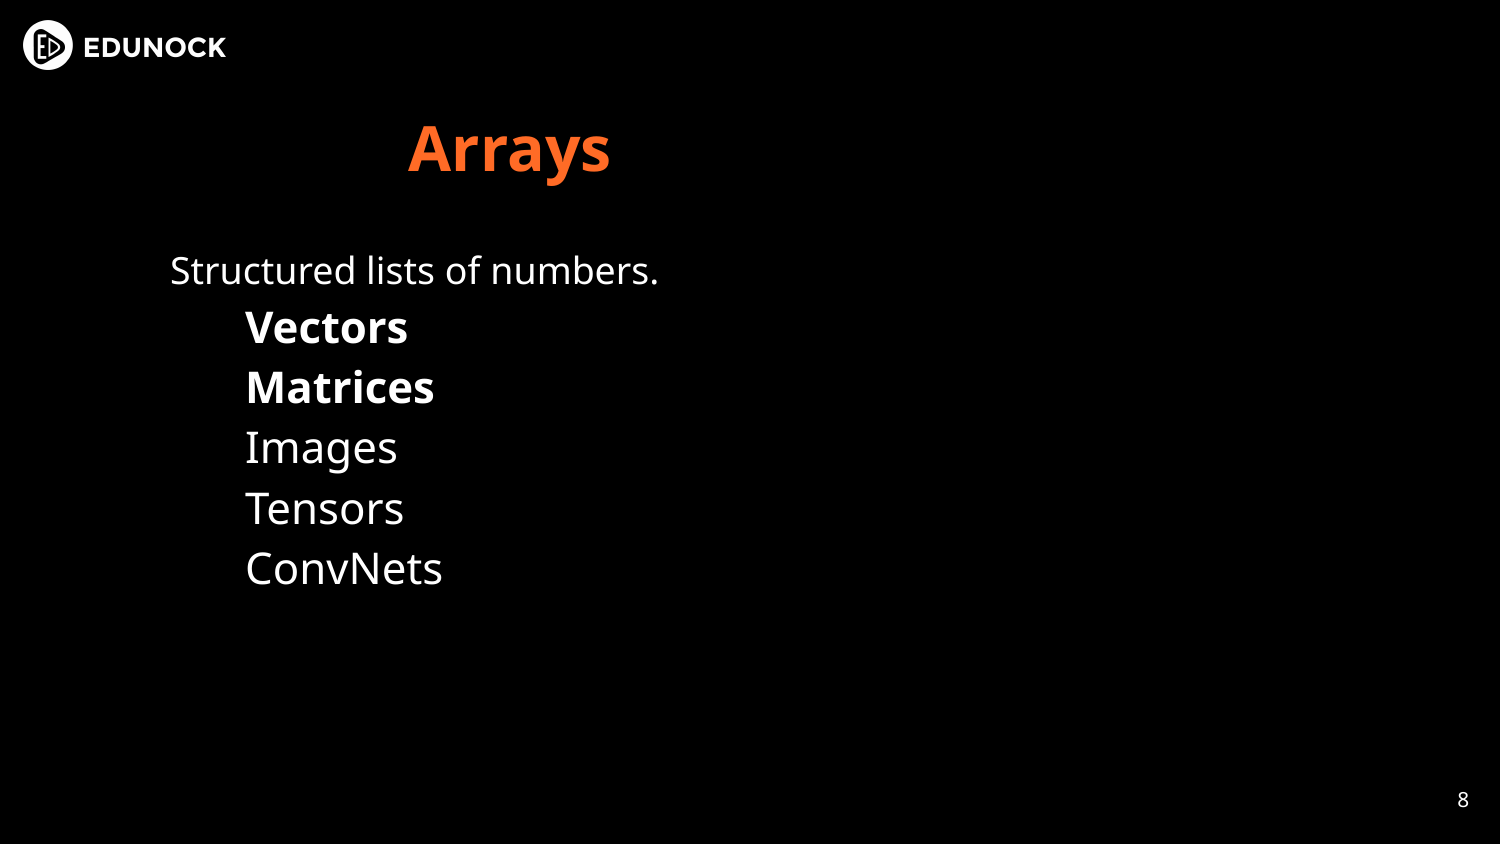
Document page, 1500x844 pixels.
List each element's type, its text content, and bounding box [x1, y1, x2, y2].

title Arrays [393, 94, 1431, 199]
slide_number 8 [1394, 769, 1484, 834]
picture [23, 19, 226, 70]
list Structured lists of numbers. Vectors Matrices Images Tensors ConvNets [155, 225, 707, 761]
